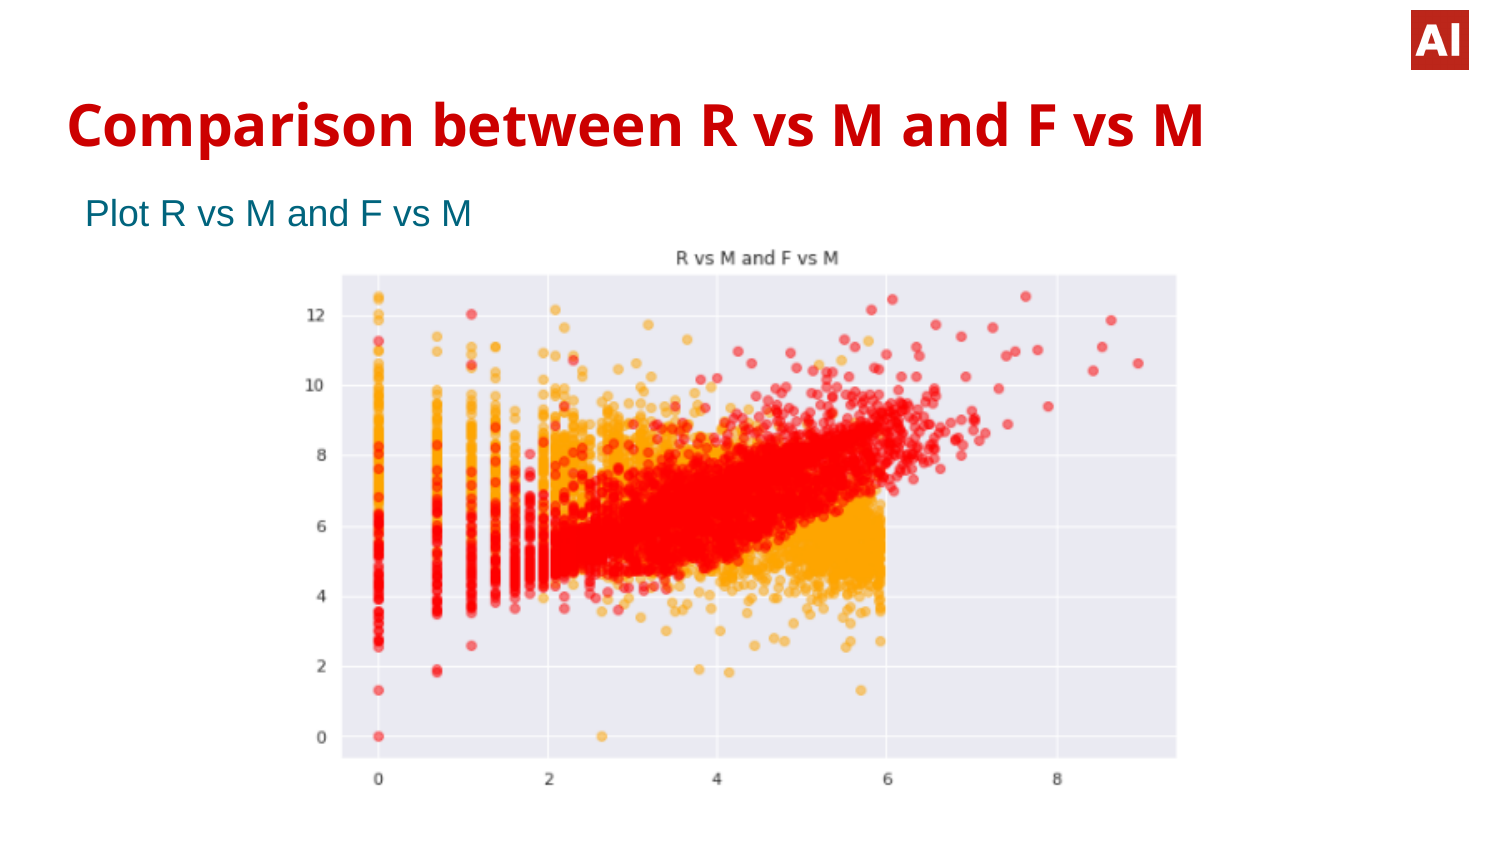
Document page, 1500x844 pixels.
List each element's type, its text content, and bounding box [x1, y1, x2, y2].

picture [276, 238, 1219, 810]
title Comparison between R vs M and F vs M [51, 72, 1449, 166]
picture [1411, 10, 1469, 70]
list Plot R vs M and F vs M [51, 166, 1449, 827]
